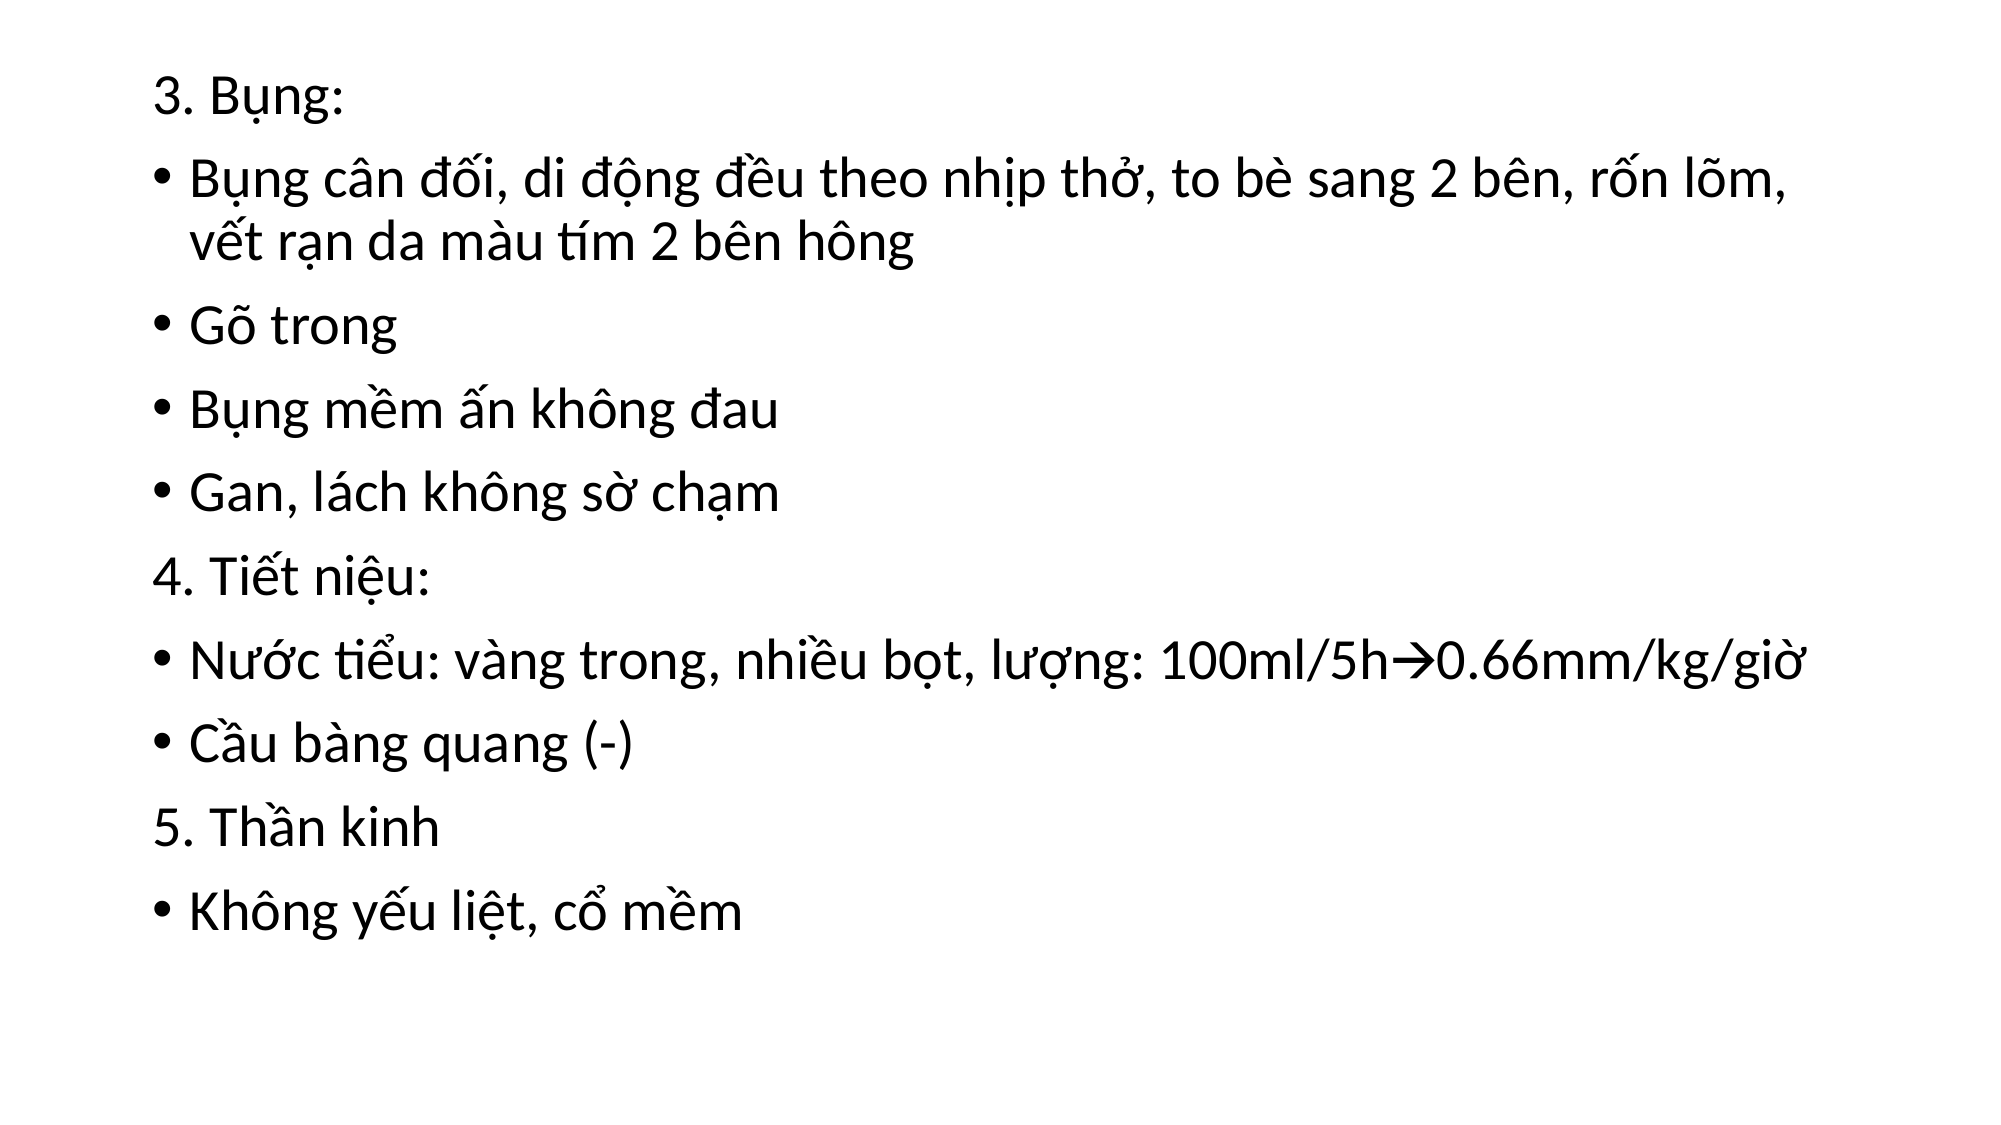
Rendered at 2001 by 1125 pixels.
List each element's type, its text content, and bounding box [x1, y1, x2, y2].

list 3. Bụng: Bụng cân đối, di động đều theo nhịp thở, to bè sang 2 bên, rốn lõm, vết rạn da màu tím 2 bên hông Gõ trong Bụng mềm ấn không đau Gan, lách không sờ chạm 4. Tiết niệu: Nước tiểu: vàng trong, nhiều bọt, lượng: 100ml/5h🡪0.66mm/kg/giờ Cầu bàng quang (-) 5. Thần kinh Không yếu liệt, cổ mềm [137, 56, 1863, 1014]
